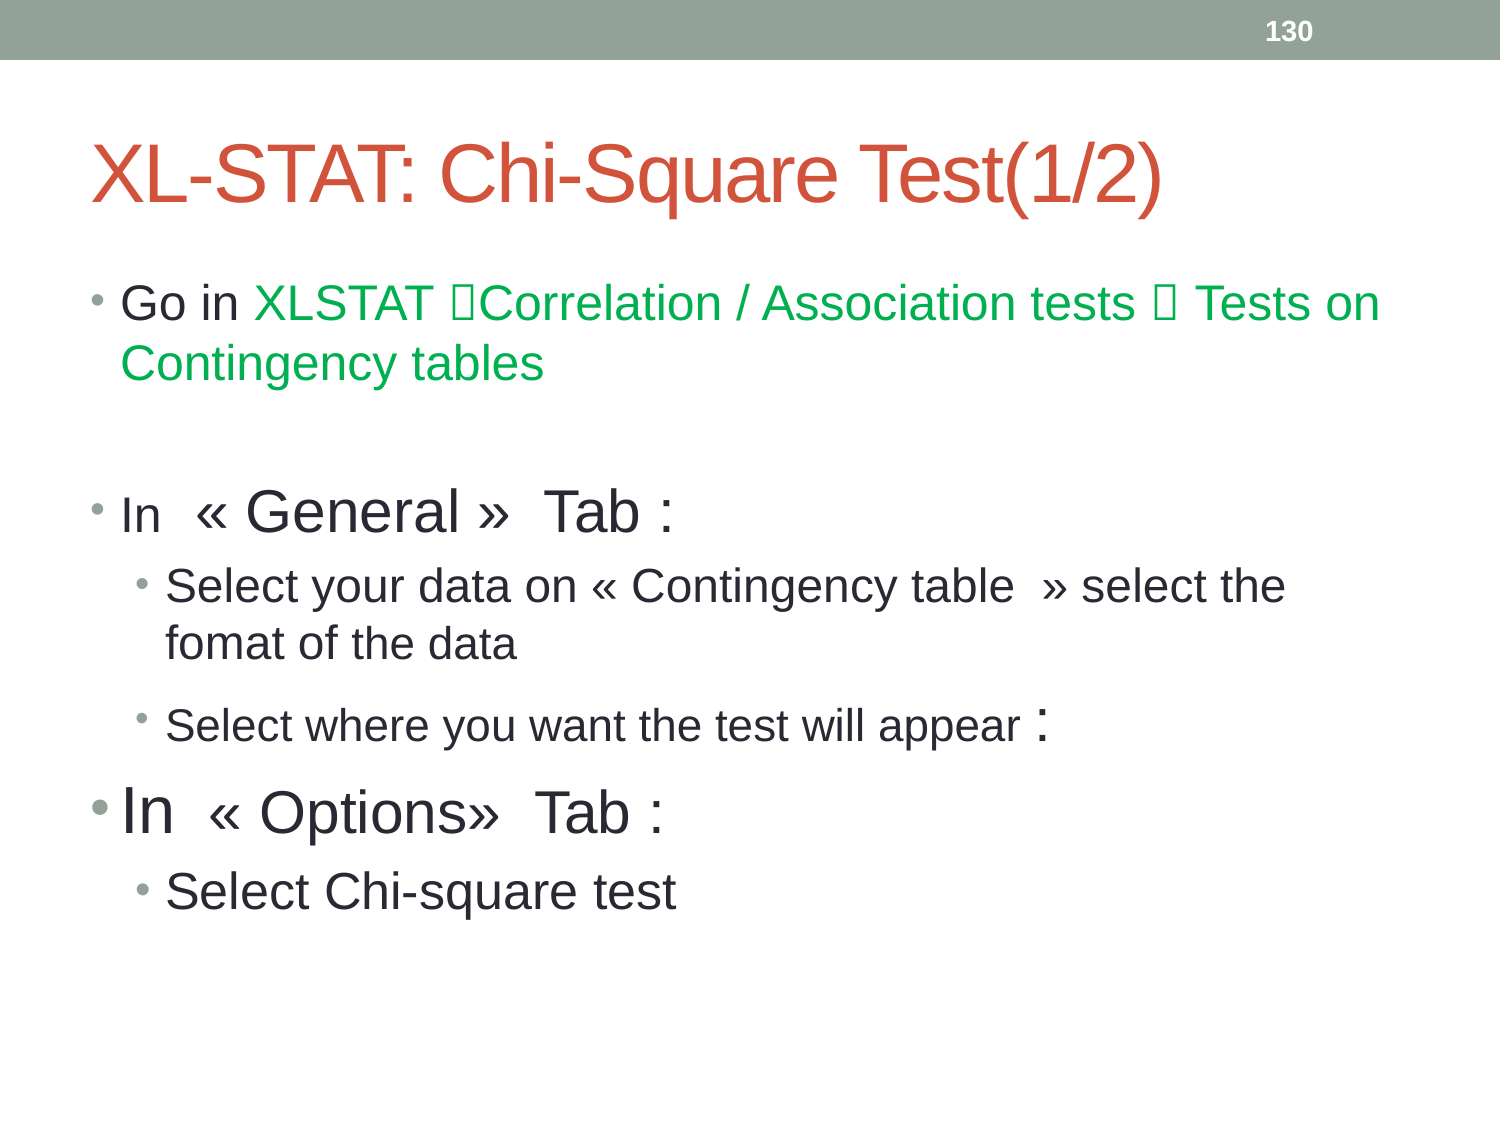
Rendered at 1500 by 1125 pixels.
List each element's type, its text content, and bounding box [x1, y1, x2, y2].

slide_number 130 [1250, 3, 1425, 57]
list Go in XLSTAT Correlation / Association tests  Tests on Contingency tables In « General » Tab : Select your data on « Contingency table » select the fomat of the data Select where you want the test will appear : In « Options» Tab : Select Chi-square test [75, 262, 1425, 1063]
title XL-STAT: Chi-Square Test(1/2) [75, 87, 1425, 250]
